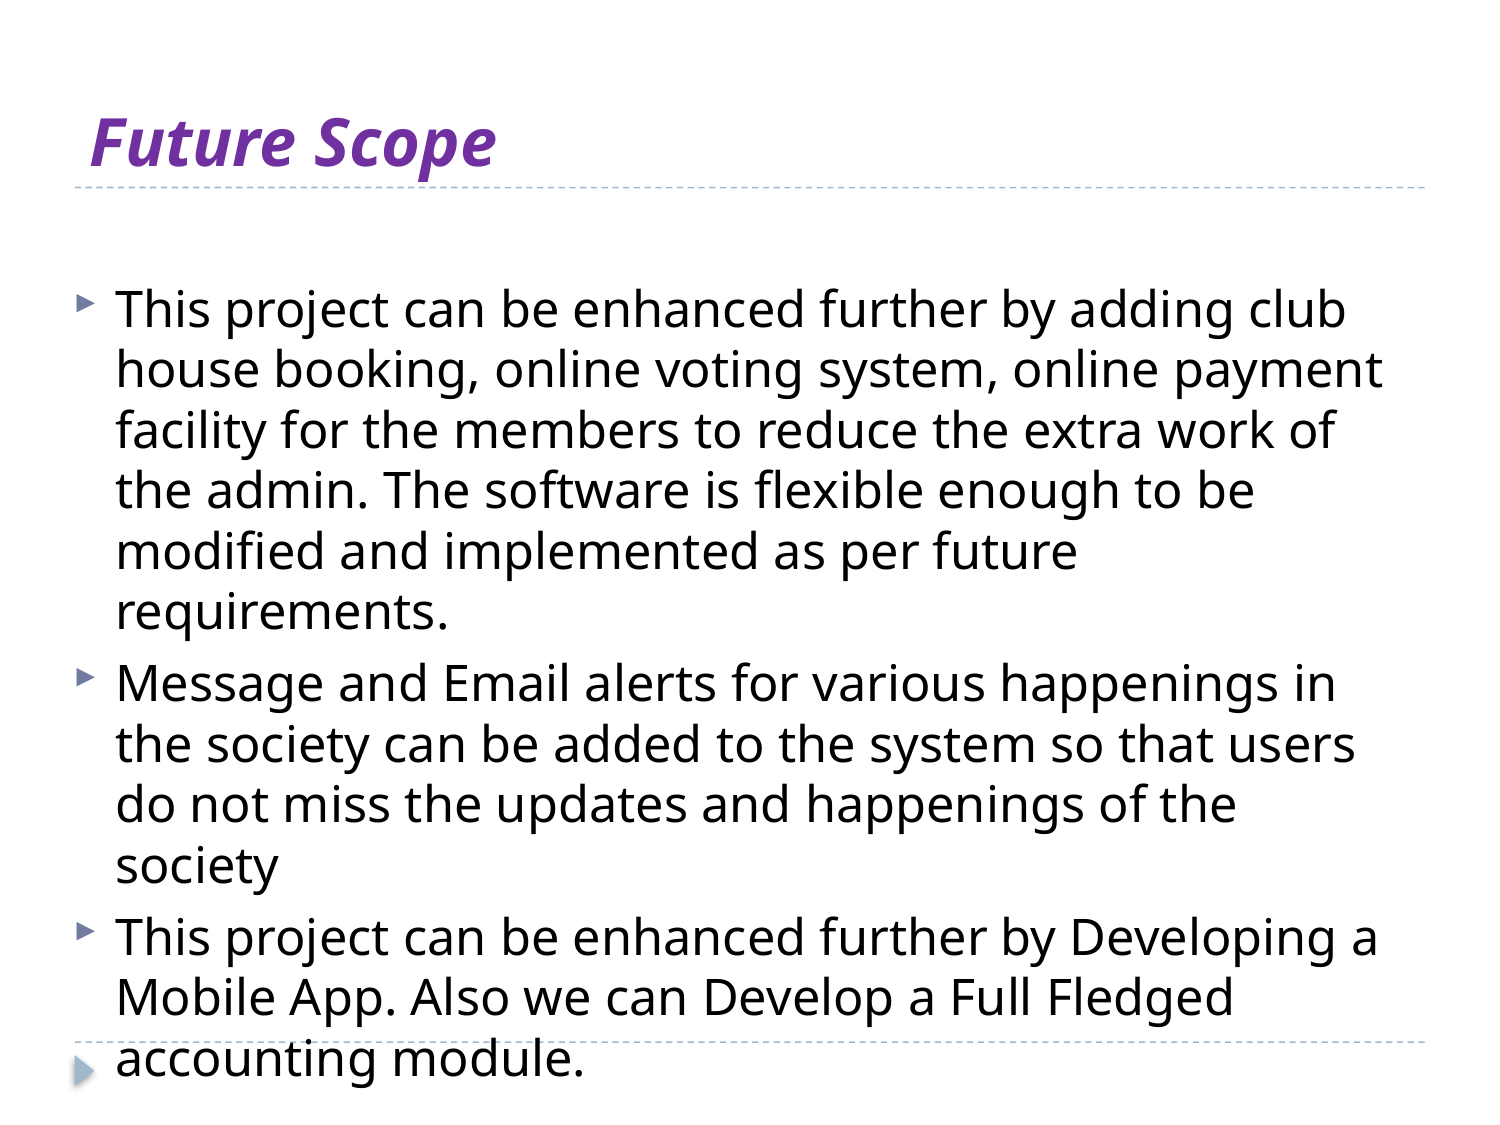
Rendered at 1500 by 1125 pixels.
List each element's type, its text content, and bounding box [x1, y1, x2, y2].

title Future Scope [75, 24, 1425, 188]
list This project can be enhanced further by adding club house booking, online voting system, online payment facility for the members to reduce the extra work of the admin. The software is flexible enough to be modified and implemented as per future requirements. Message and Email alerts for various happenings in the society can be added to the system so that users do not miss the updates and happenings of the society This project can be enhanced further by Developing a Mobile App. Also we can Develop a Full Fledged accounting module. [58, 269, 1409, 1102]
